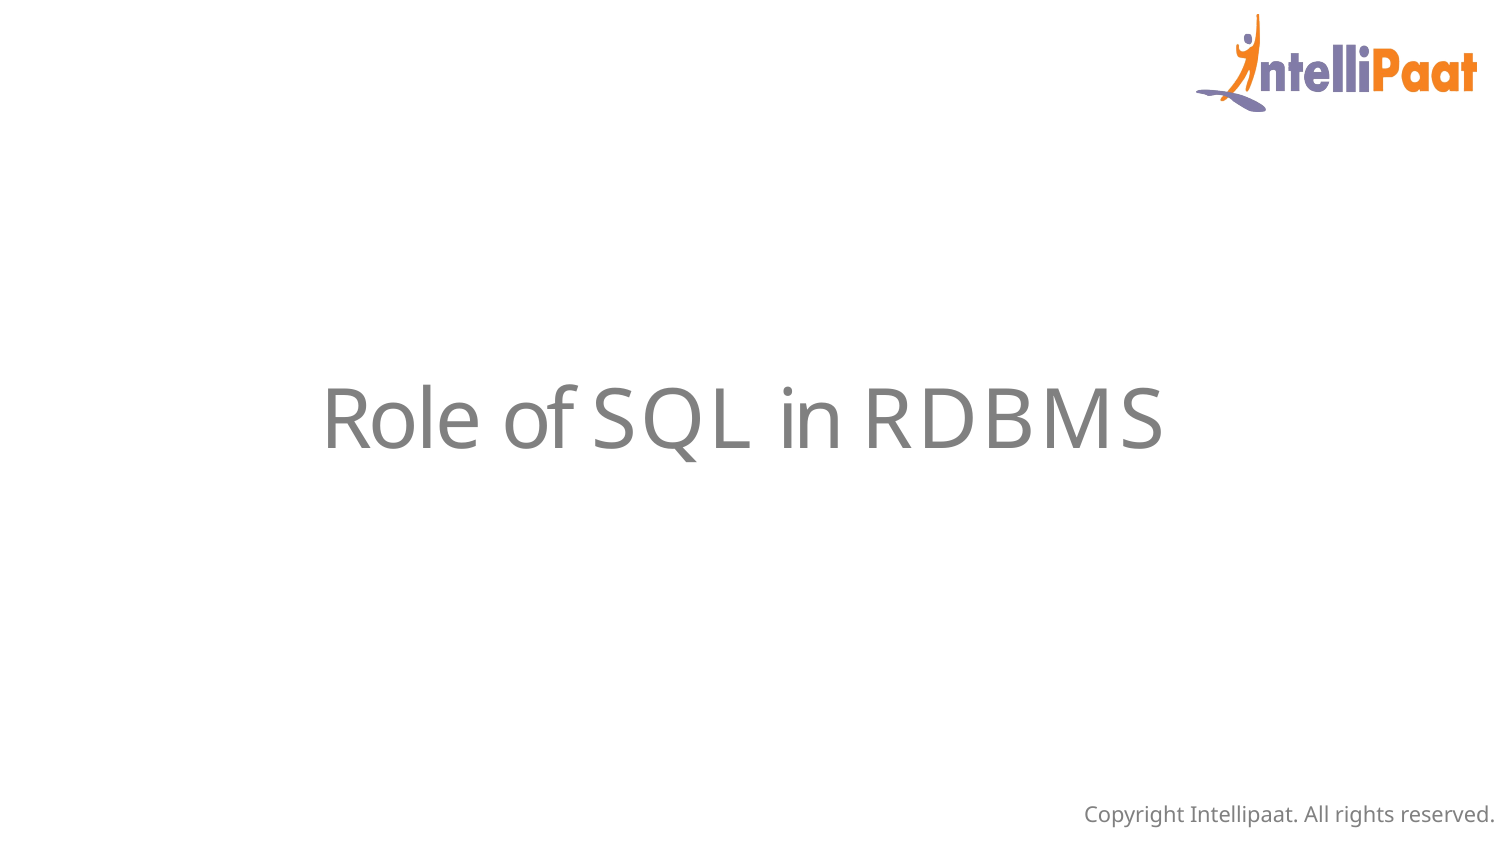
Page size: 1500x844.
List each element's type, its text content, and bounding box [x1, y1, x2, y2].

picture [1196, 14, 1477, 112]
list Role of SQL in RDBMS [307, 374, 1193, 470]
